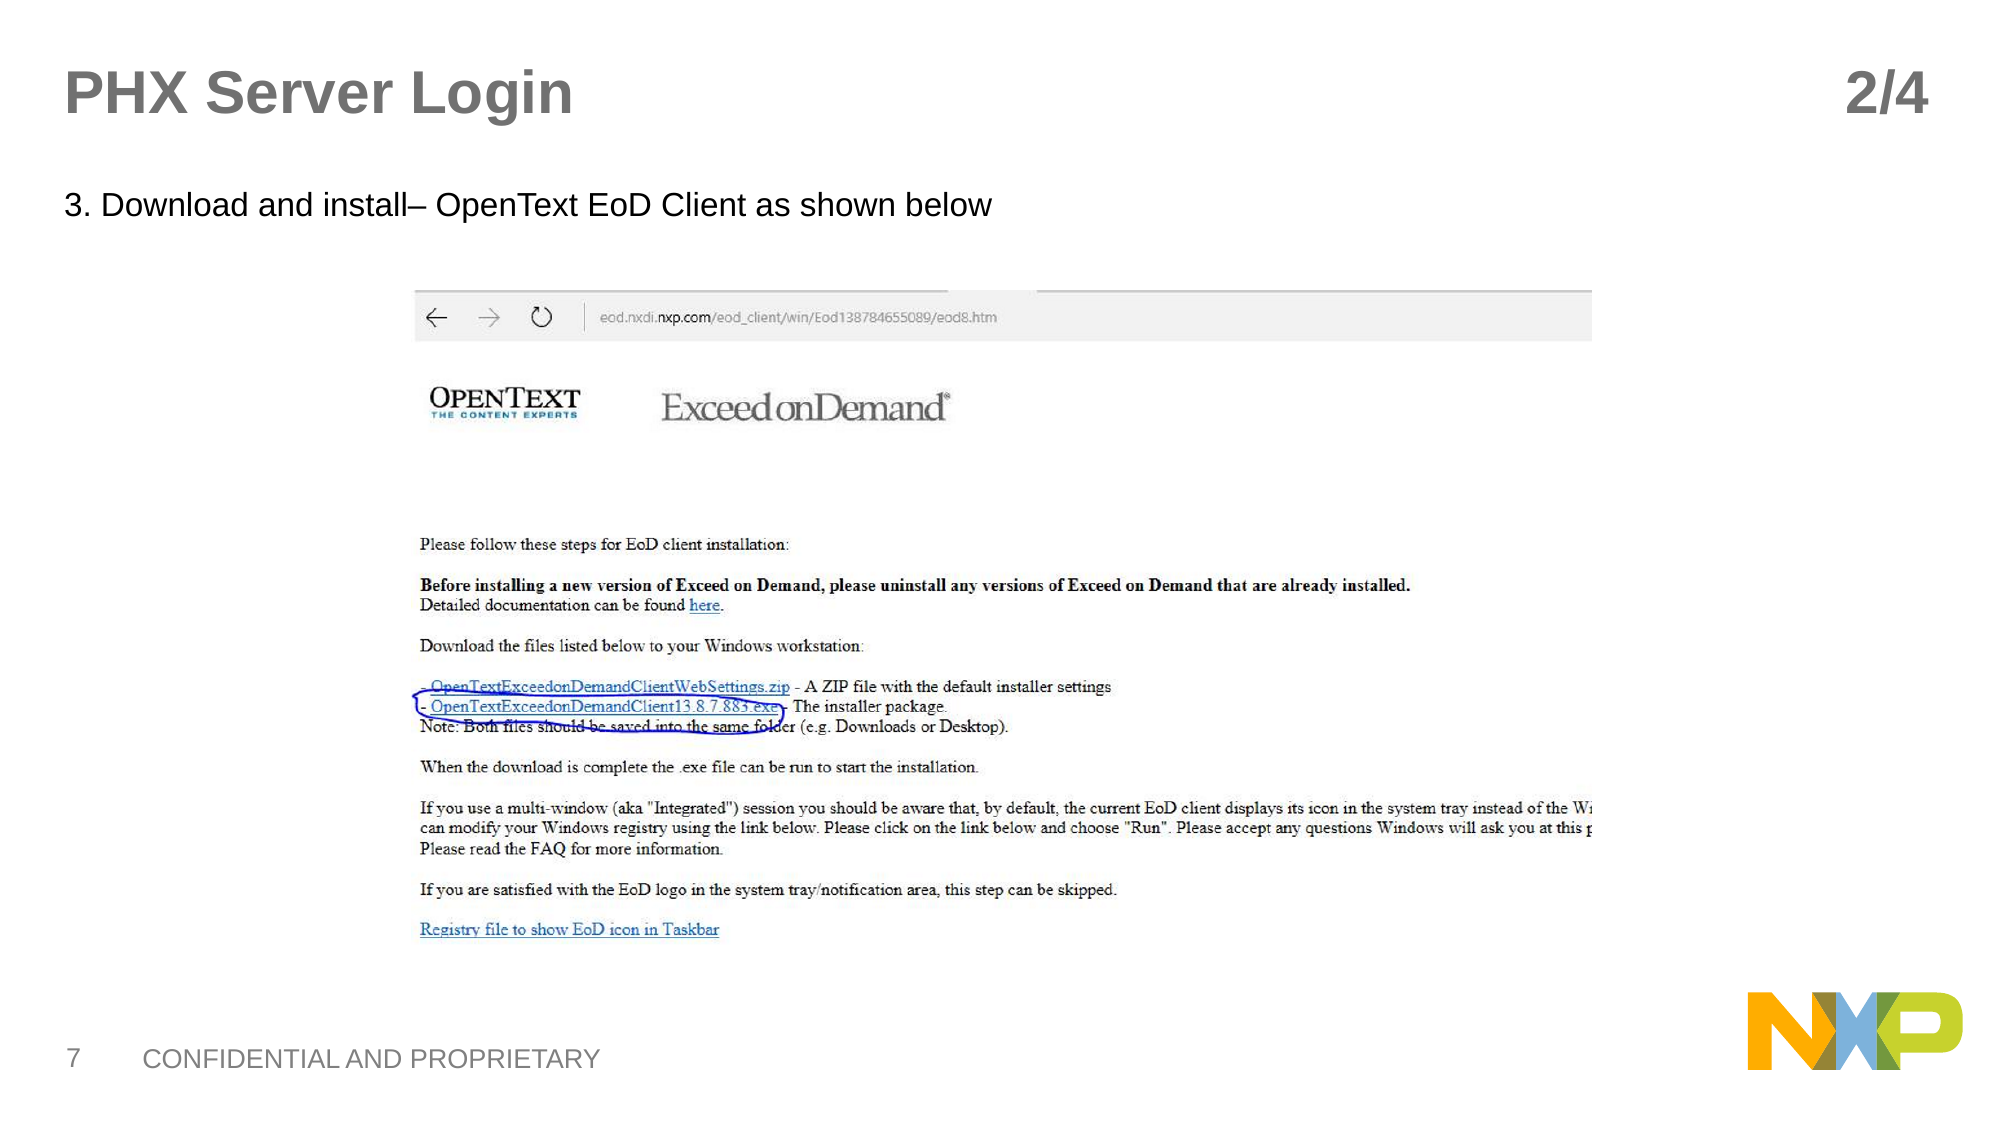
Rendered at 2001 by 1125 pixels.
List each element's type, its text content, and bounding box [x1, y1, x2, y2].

picture [410, 289, 1592, 1005]
list 3. Download and install– OpenText EoD Client as shown below [49, 176, 1808, 942]
title PHX Server Login 2/4 [303, 45, 1963, 154]
text_box [0, 0, 303, 212]
